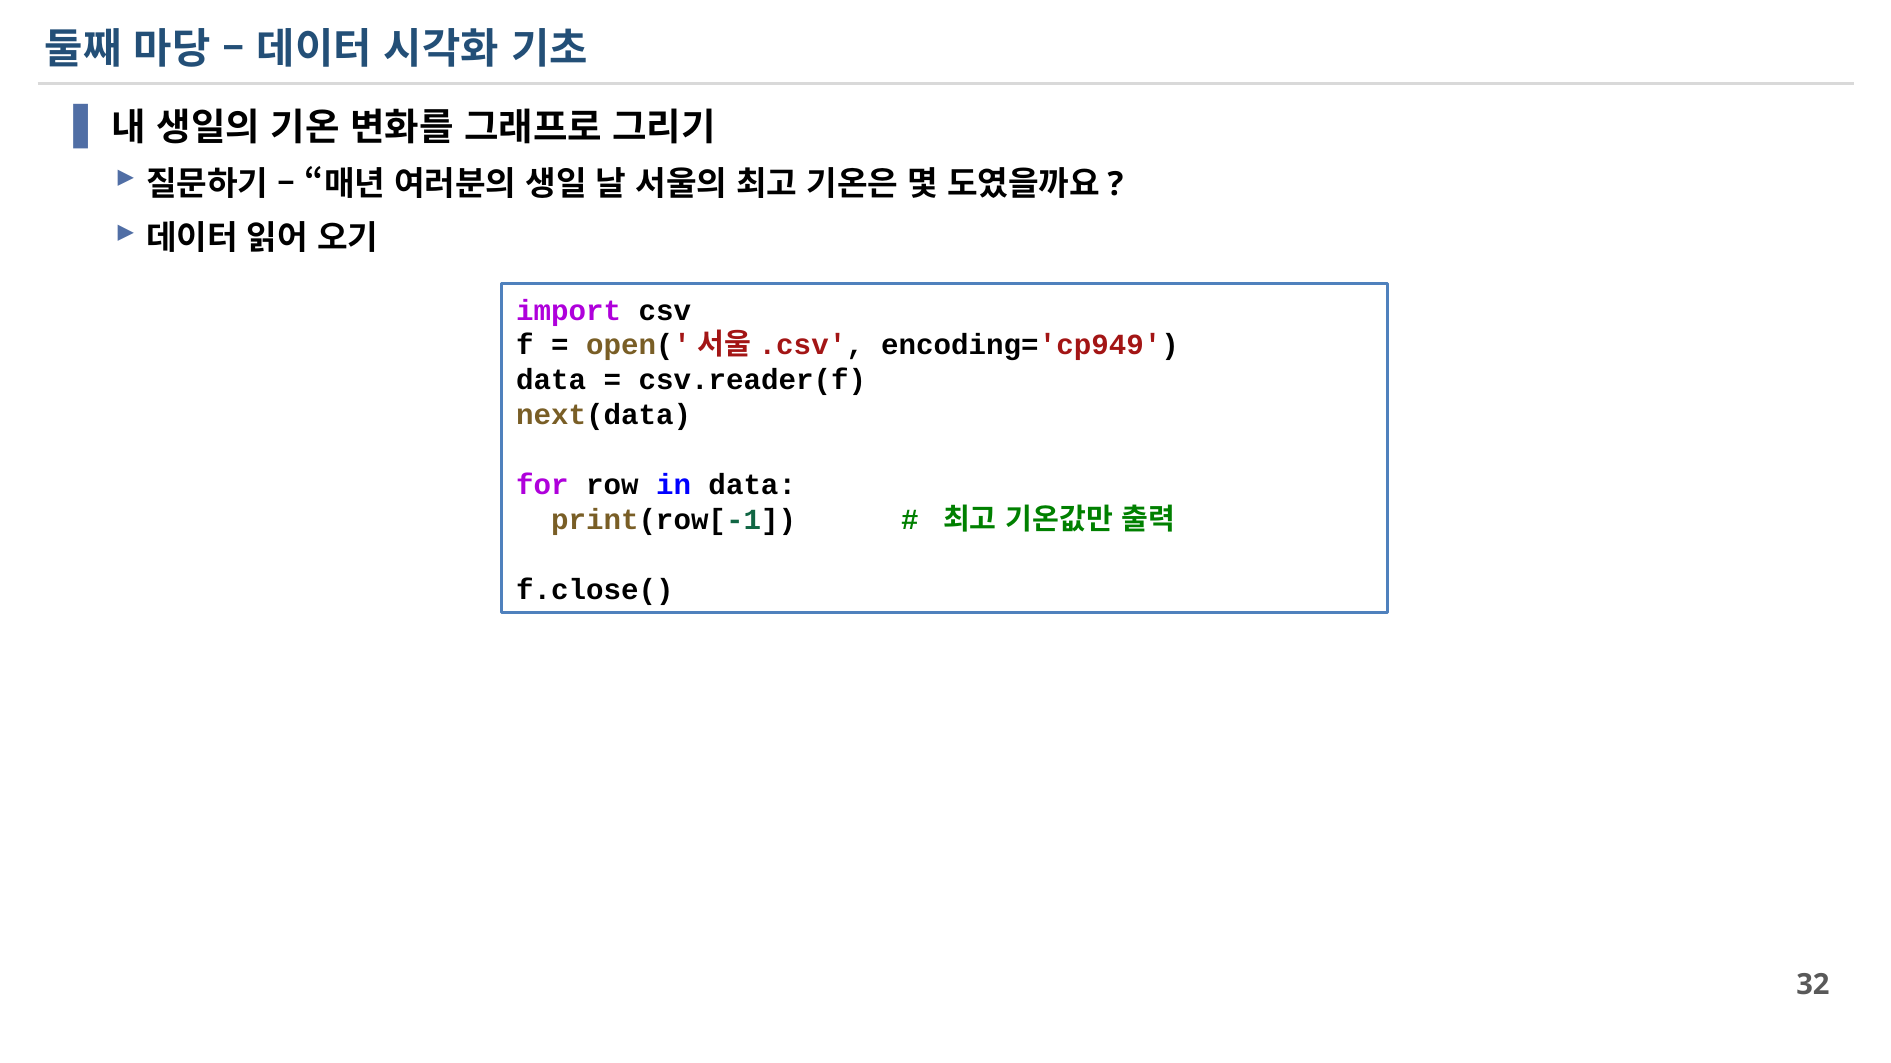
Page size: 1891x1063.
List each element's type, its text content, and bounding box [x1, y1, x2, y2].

slide_number 32 [1703, 956, 1845, 1014]
title 둘째 마당 – 데이터 시각화 기초 [29, 14, 1809, 80]
text_box import csv f = open('서울.csv', encoding='cp949') data = csv.reader(f) next(data) for row in data: print(row[-1]) # 최고 기온값만 출력 f.close() [501, 283, 1388, 613]
list 내 생일의 기온 변화를 그래프로 그리기 질문하기 – “매년 여러분의 생일 날 서울의 최고 기온은 몇 도였을까요? 데이터 읽어 오기 [43, 94, 1845, 382]
